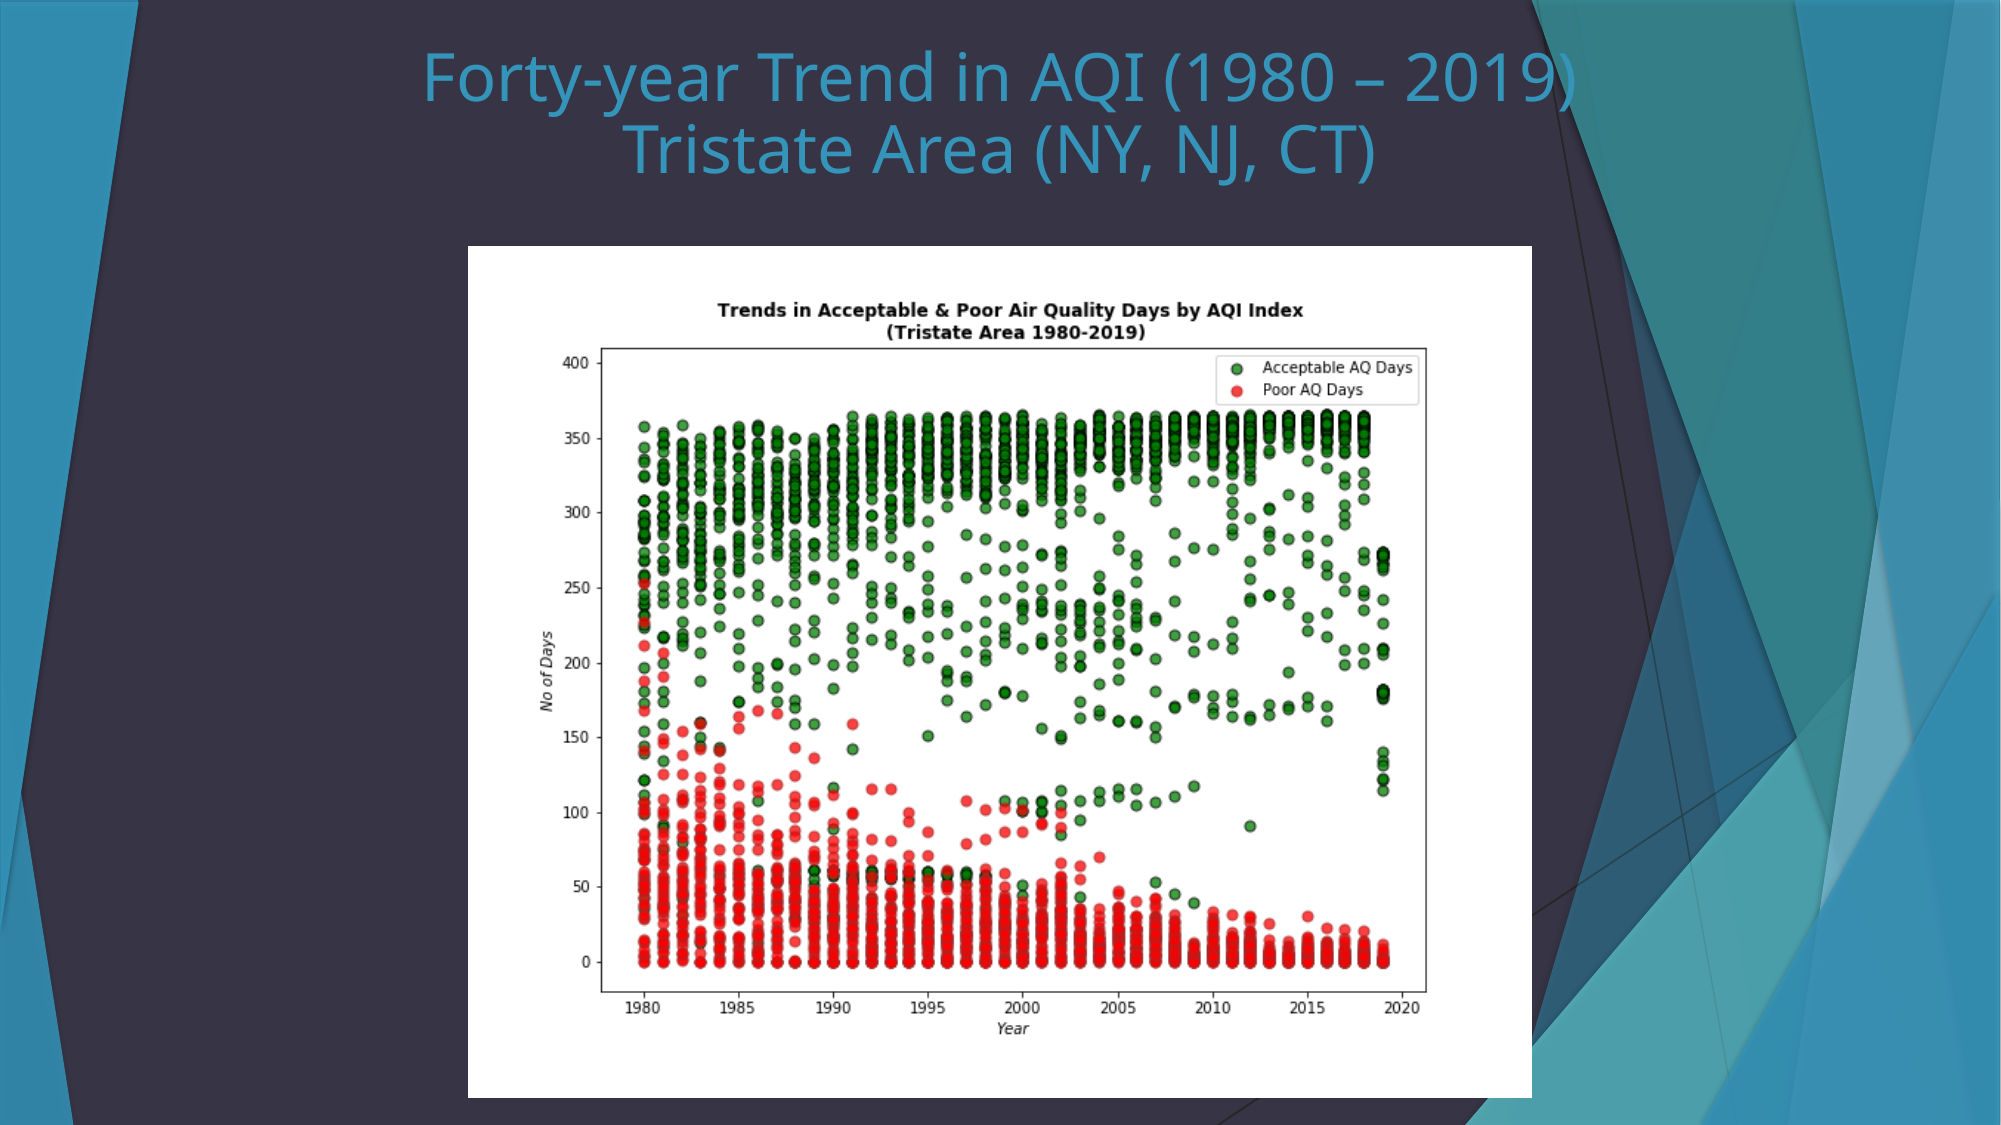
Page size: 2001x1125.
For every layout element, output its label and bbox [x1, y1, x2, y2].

picture [467, 246, 1533, 1099]
text_box [0, 0, 2000, 1125]
